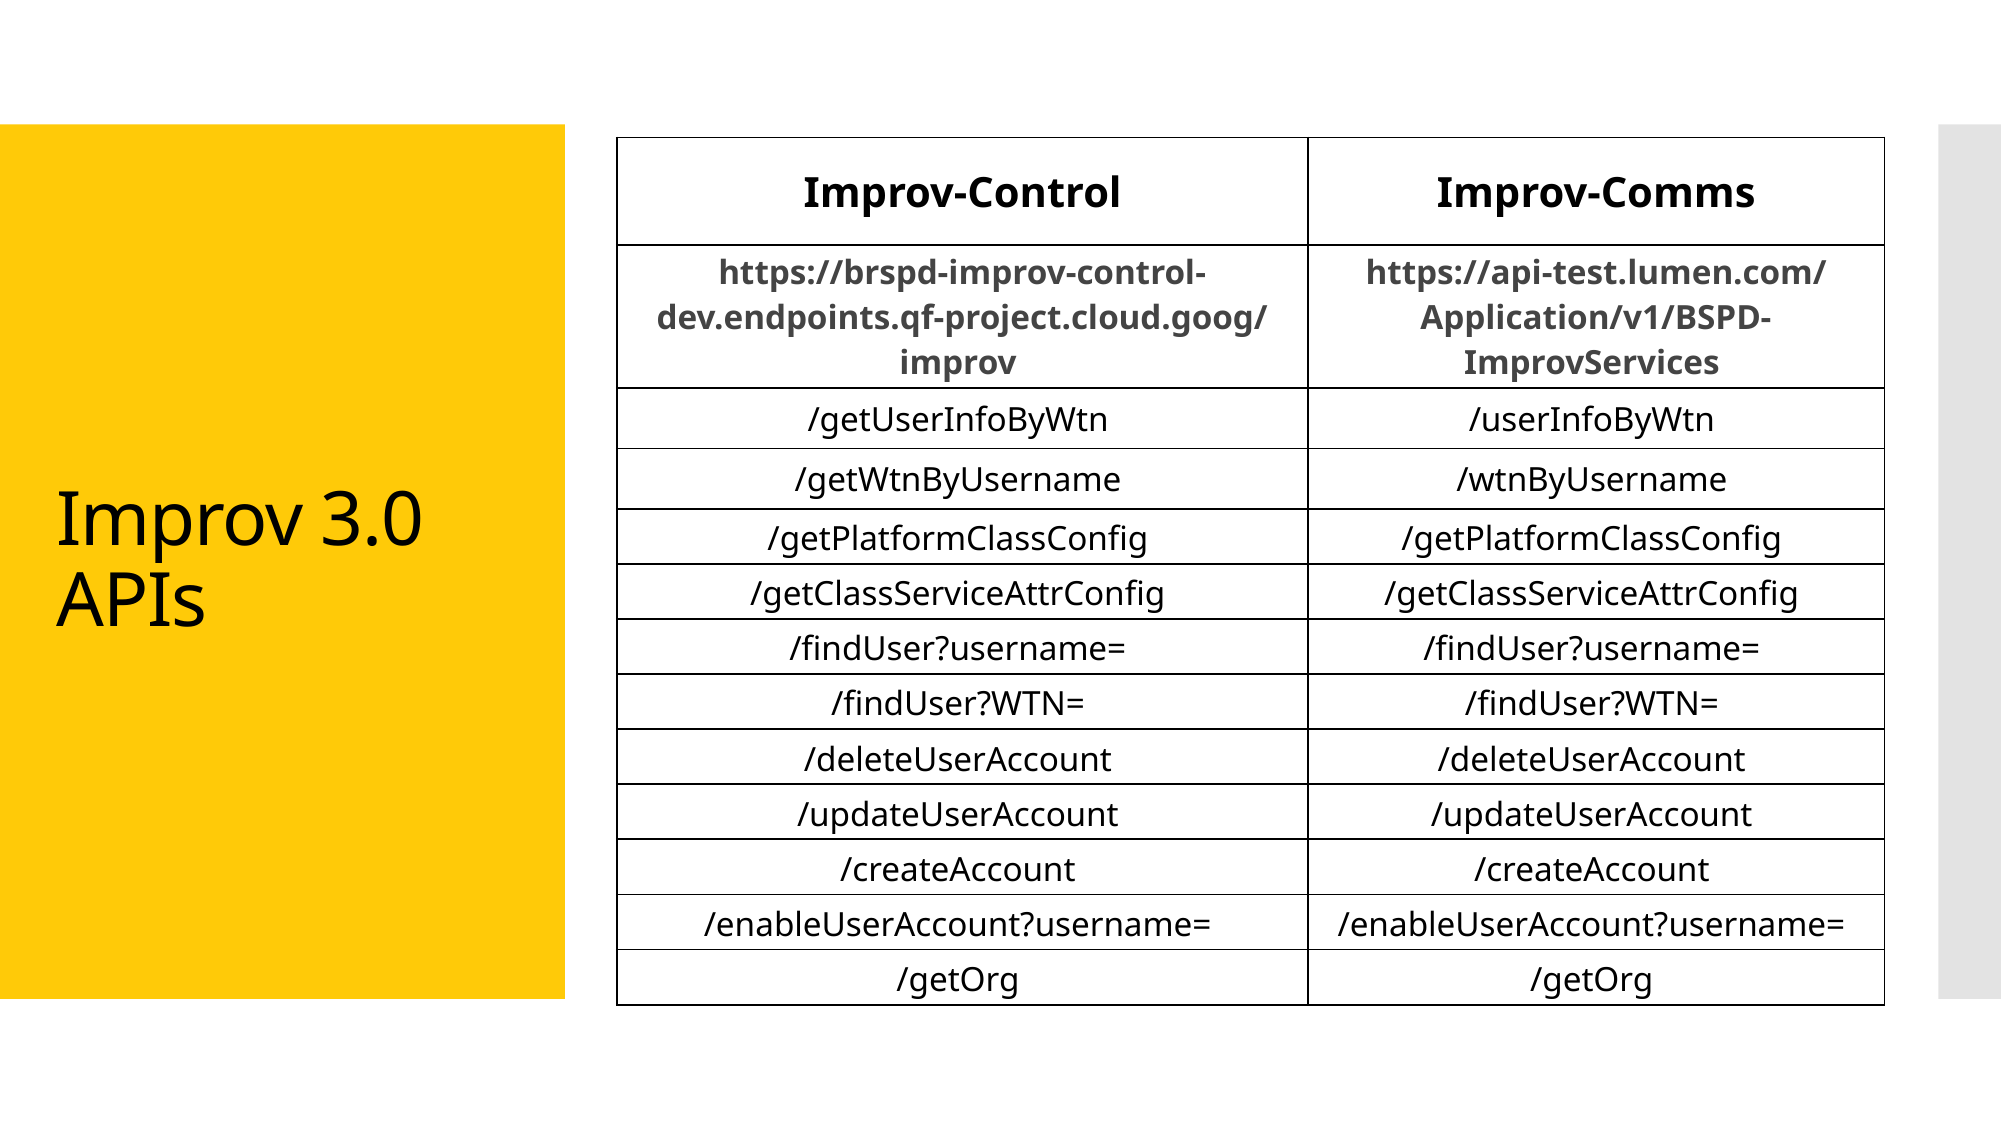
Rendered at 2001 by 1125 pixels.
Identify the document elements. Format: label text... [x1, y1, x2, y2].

table_cell https://api-test.lumen.com/Application/v1/BSPD-ImprovServices [1309, 246, 1884, 387]
table_header Improv-Control [618, 138, 1307, 244]
table_cell /getOrg [618, 950, 1307, 1004]
table_cell /deleteUserAccount [618, 730, 1307, 783]
table_header Improv-Comms [1309, 138, 1884, 244]
table_cell /getUserInfoByWtn [618, 389, 1307, 448]
table_cell /getPlatformClassConfig [1309, 510, 1884, 563]
table_cell /userInfoByWtn [1309, 389, 1884, 448]
table_cell /createAccount [618, 840, 1307, 894]
table_cell /getOrg [1309, 950, 1884, 1004]
table_cell /findUser?username= [618, 620, 1307, 673]
title Improv 3.0 APIs [41, 184, 525, 940]
table_cell /enableUserAccount?username= [618, 895, 1307, 949]
table_cell /findUser?WTN= [1309, 675, 1884, 728]
table_cell /updateUserAccount [1309, 785, 1884, 838]
table_cell /deleteUserAccount [1309, 730, 1884, 783]
table_cell /getClassServiceAttrConfig [618, 565, 1307, 618]
table_cell /updateUserAccount [618, 785, 1307, 838]
table_cell /getWtnByUsername [618, 449, 1307, 508]
table_cell /findUser?username= [1309, 620, 1884, 673]
table_cell /findUser?WTN= [618, 675, 1307, 728]
table_cell /wtnByUsername [1309, 449, 1884, 508]
table_cell https://brspd-improv-control-dev.endpoints.qf-project.cloud.goog/improv [618, 246, 1307, 387]
table_cell /enableUserAccount?username= [1309, 895, 1884, 949]
table_cell /getPlatformClassConfig [618, 510, 1307, 563]
table_cell /createAccount [1309, 840, 1884, 894]
table_cell /getClassServiceAttrConfig [1309, 565, 1884, 618]
